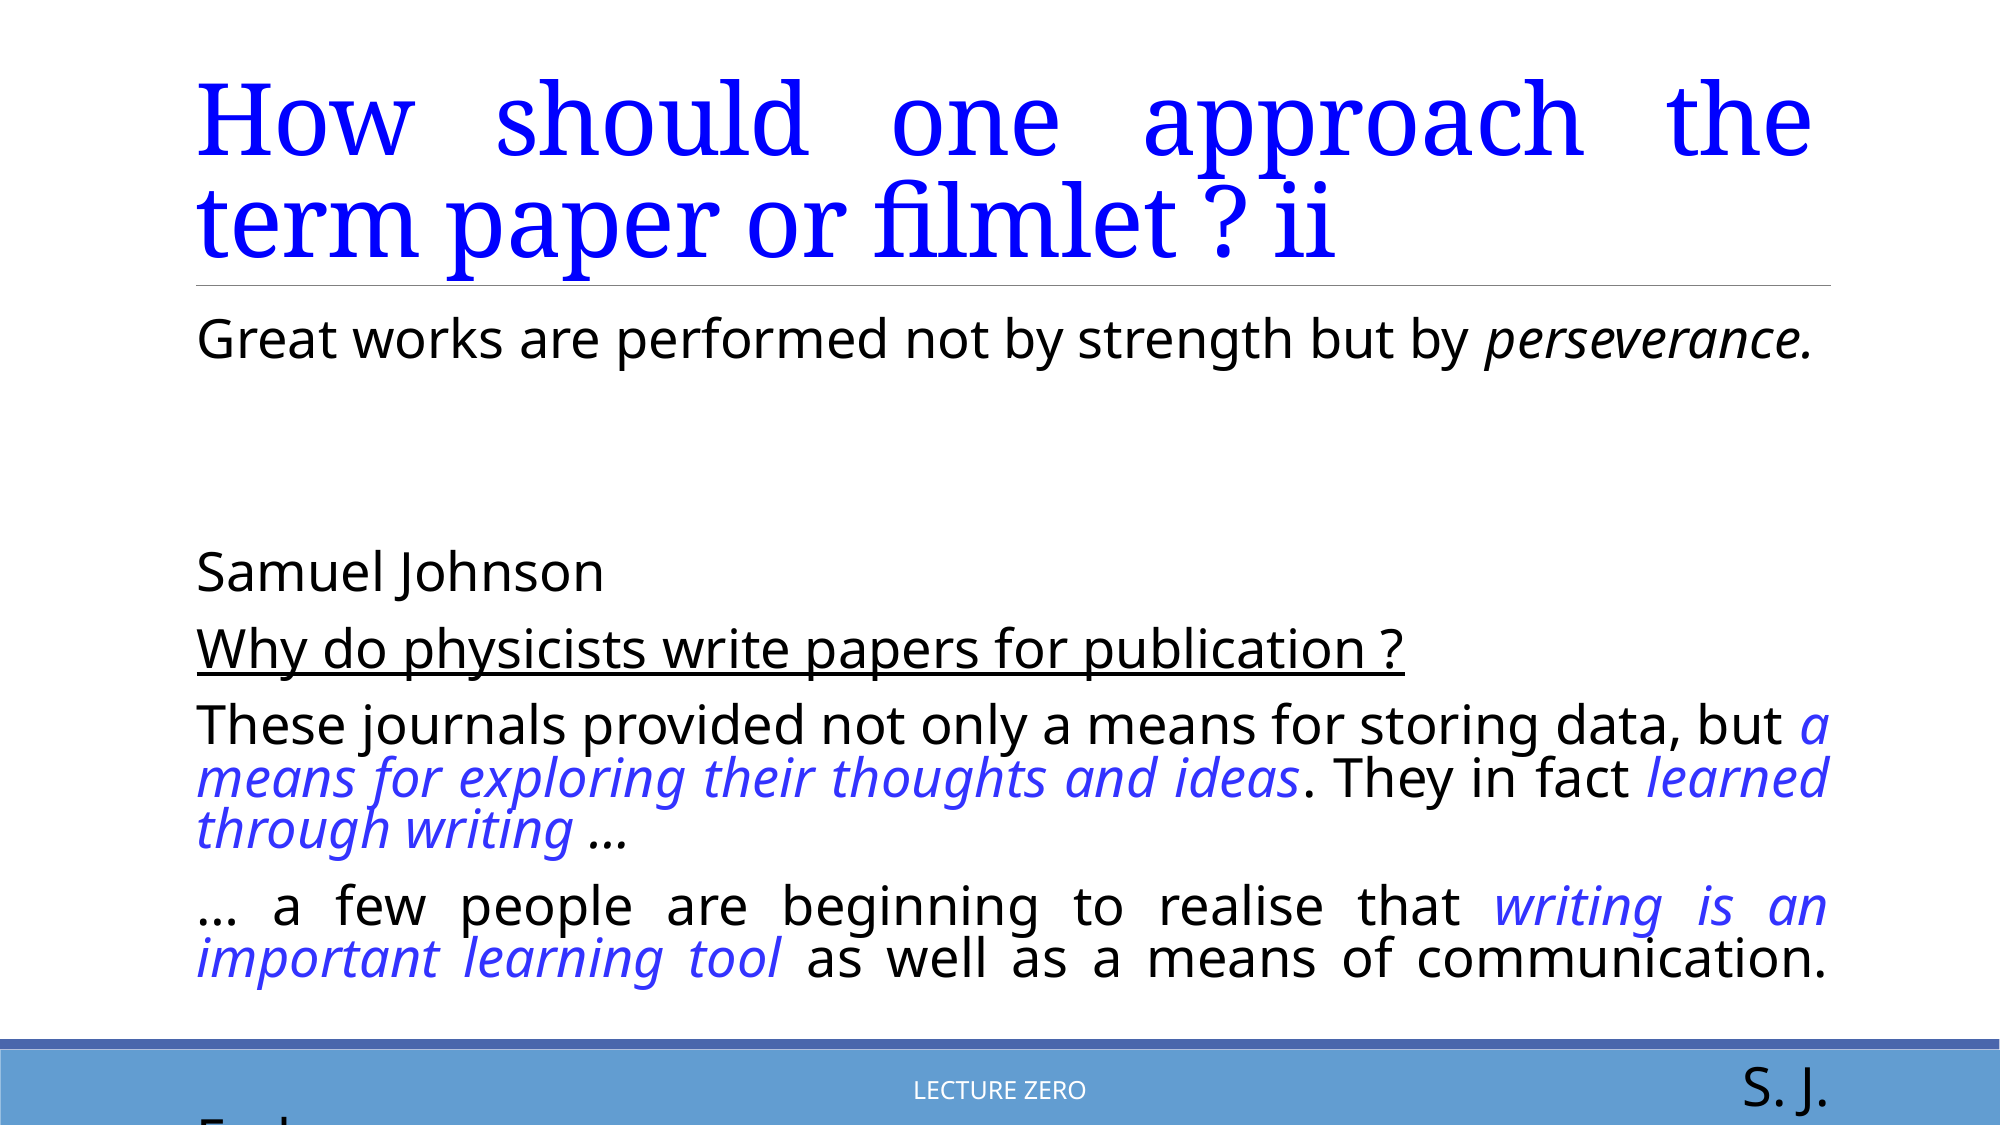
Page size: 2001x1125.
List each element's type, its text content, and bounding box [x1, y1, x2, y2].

footer Lecture Zero [604, 1059, 1396, 1120]
list Great works are performed not by strength but by perseverance. Samuel Johnson Why do physicists write papers for publication ? These journals provided not only a means for storing data, but a means for exploring their thoughts and ideas. They in fact learned through writing … … a few people are beginning to realise that writing is an important learning tool as well as a means of communication. S. J. Farlow University of Maine [196, 309, 1830, 1082]
title How should one approach the term paper or filmlet ? ii [180, 47, 1830, 285]
